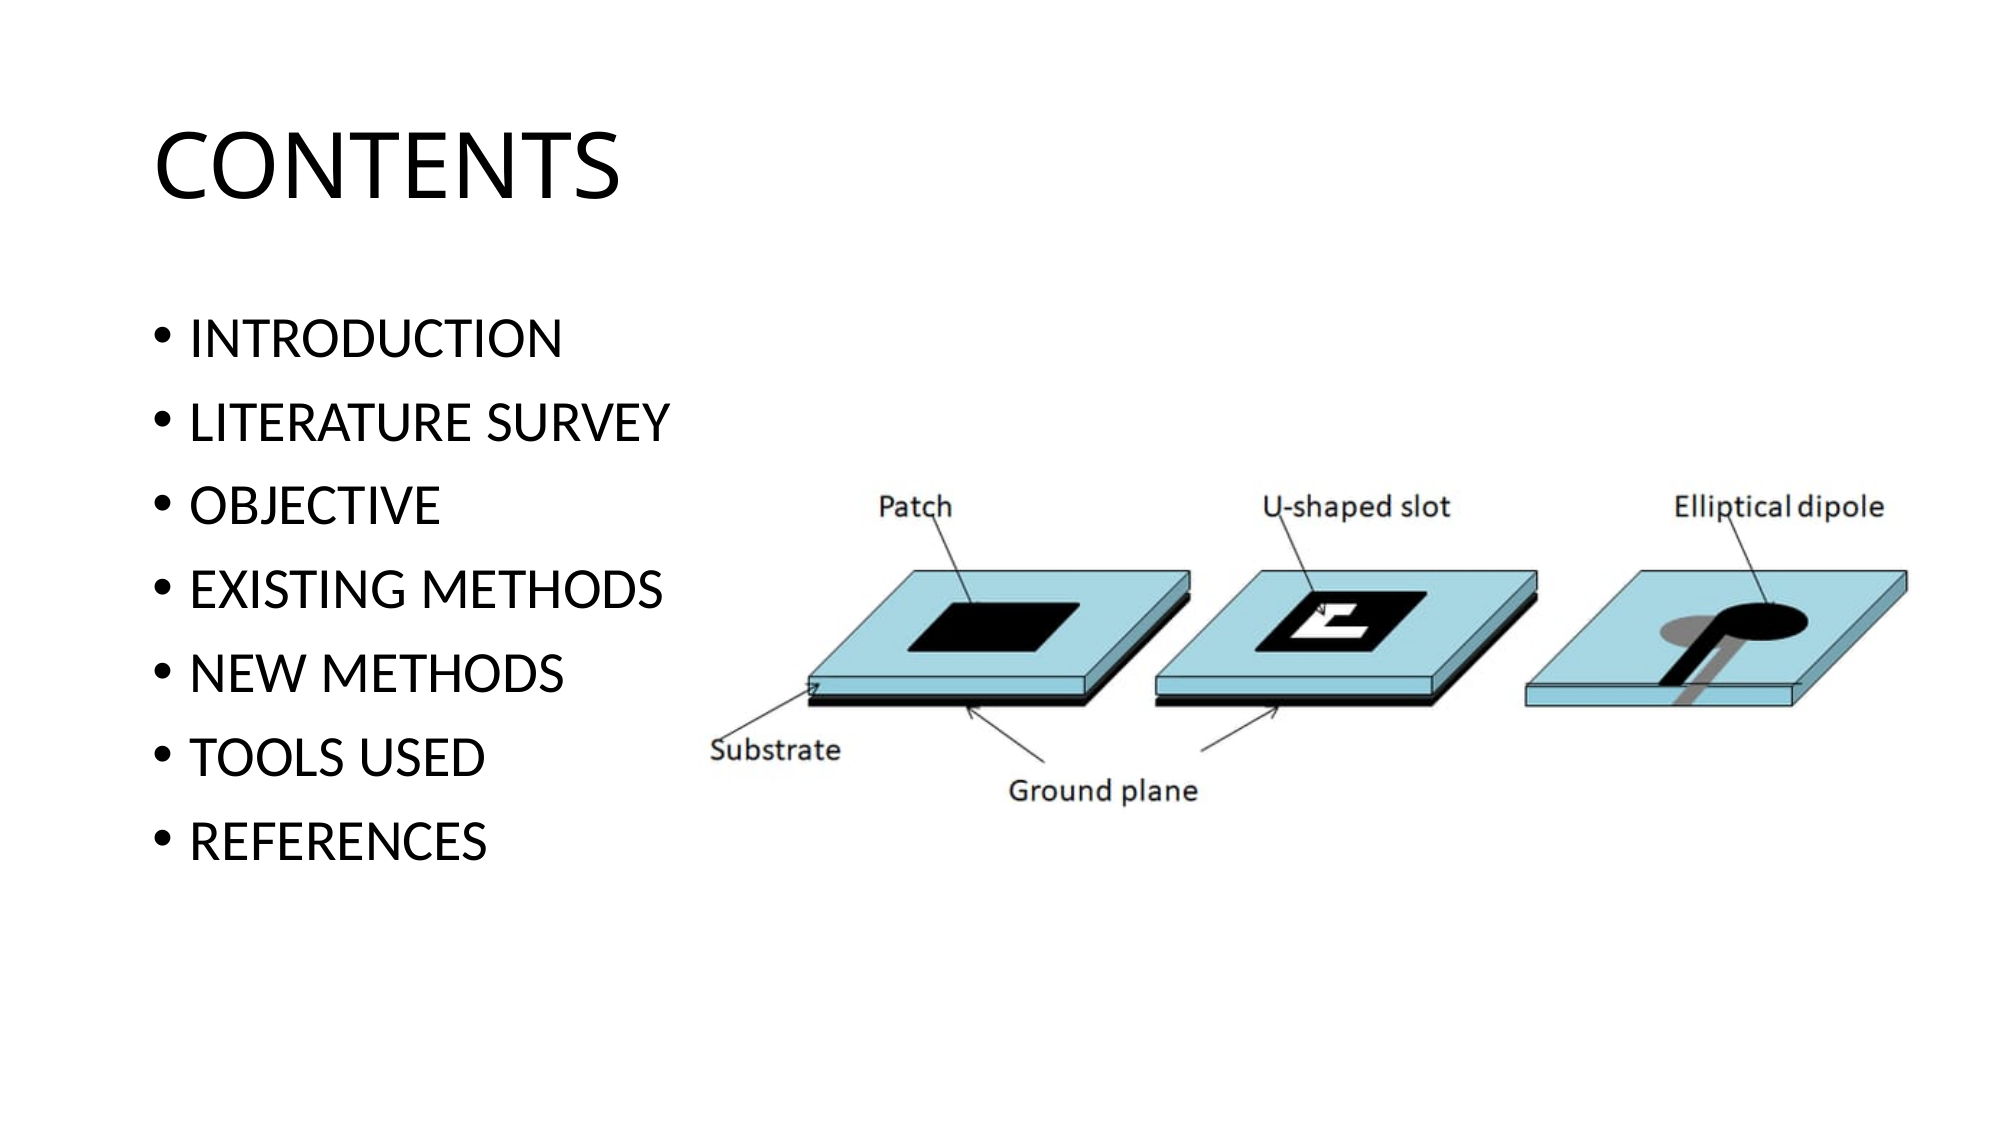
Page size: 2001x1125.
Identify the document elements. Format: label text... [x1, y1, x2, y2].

picture [699, 479, 1926, 825]
title CONTENTS [137, 59, 1863, 278]
list INTRODUCTION LITERATURE SURVEY OBJECTIVE EXISTING METHODS NEW METHODS TOOLS USED REFERENCES [137, 299, 1863, 1014]
